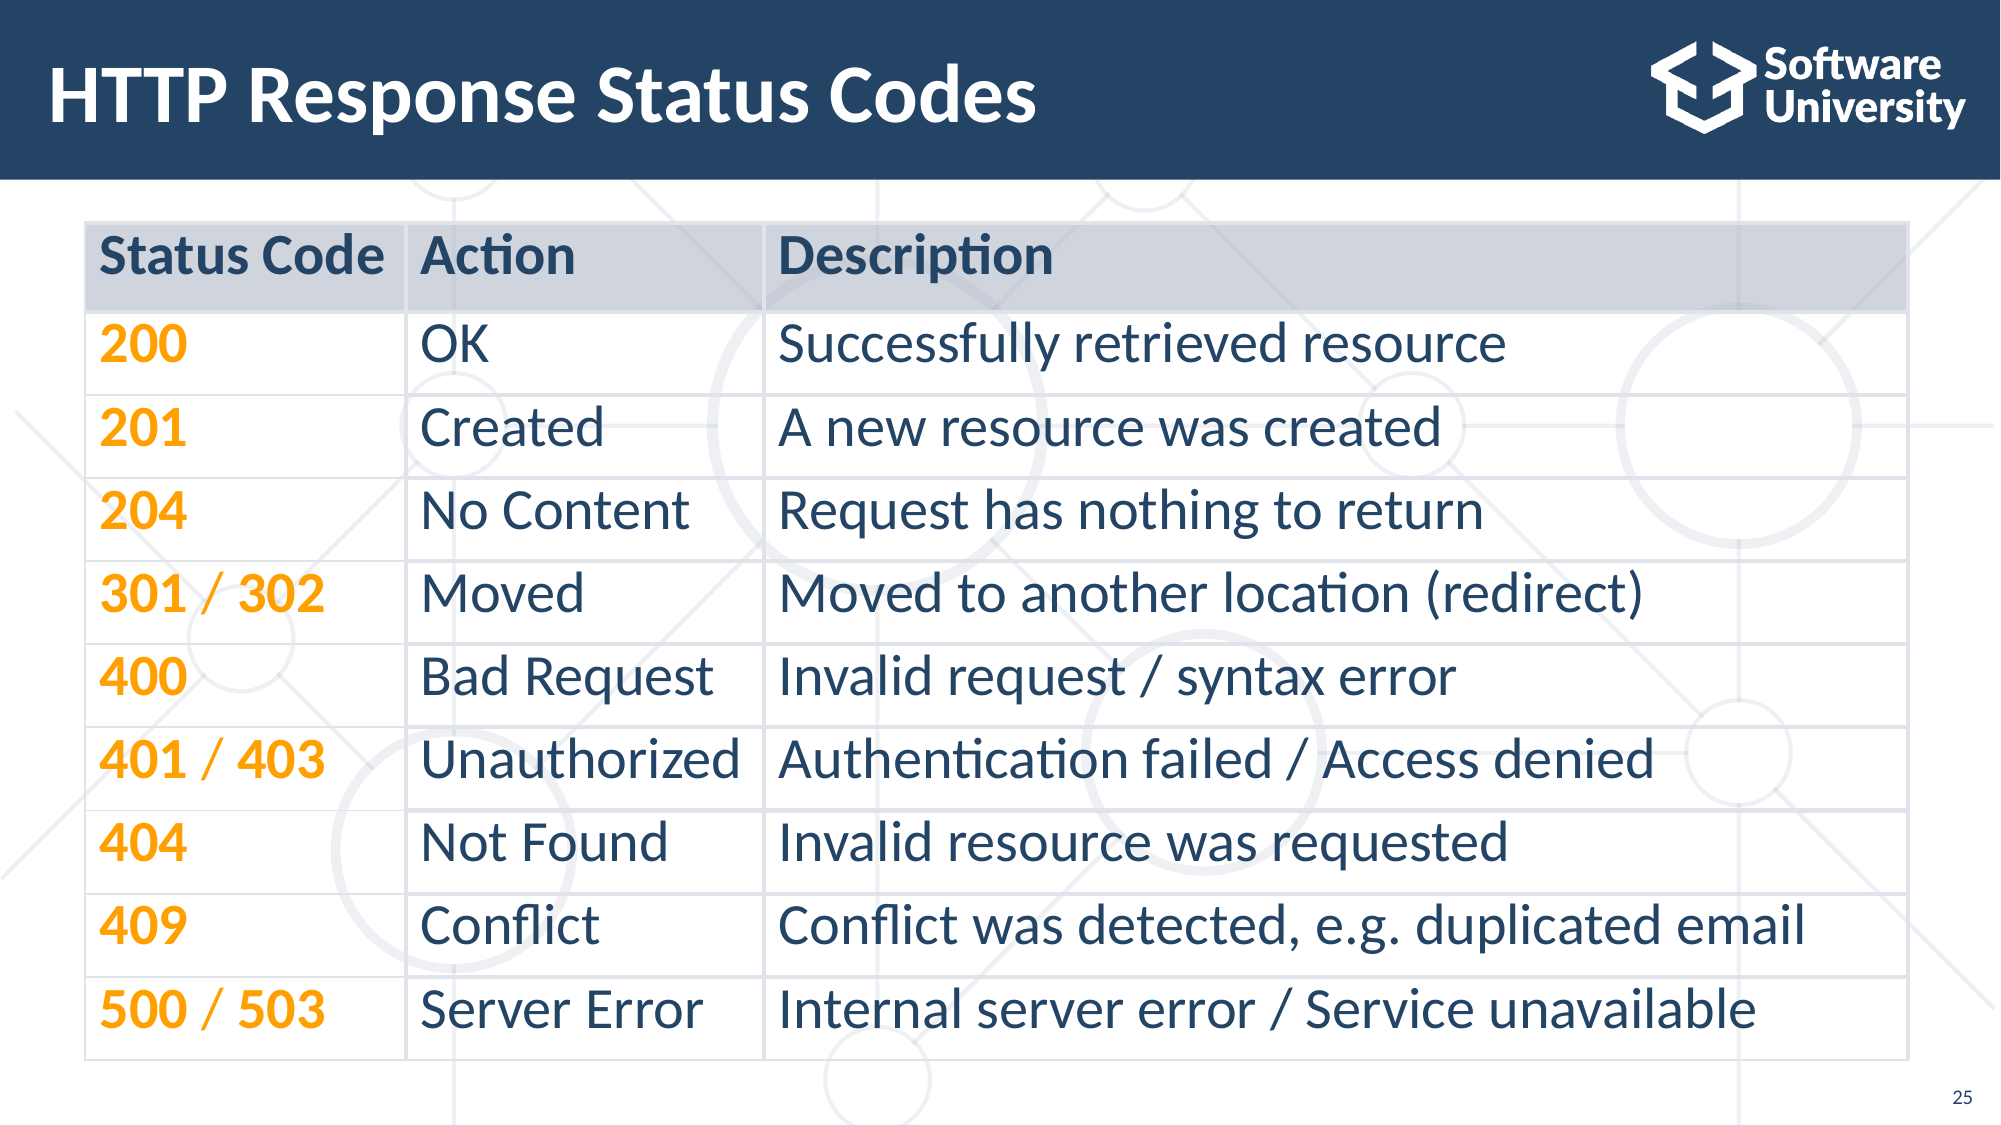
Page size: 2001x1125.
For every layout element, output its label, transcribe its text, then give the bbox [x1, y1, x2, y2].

table_cell Server Error [408, 979, 762, 1059]
table_header Status Code [86, 225, 404, 310]
table_cell 301 / 302 [86, 562, 404, 643]
table_cell 500 / 503 [86, 978, 404, 1059]
slide_number 25 [1927, 1067, 1989, 1117]
table_cell 409 [86, 895, 404, 976]
table_header Action [408, 225, 762, 310]
table_cell Conflict was detected, e.g. duplicated email [766, 896, 1906, 975]
table_cell A new resource was created [766, 397, 1906, 476]
table_cell 401 / 403 [86, 728, 404, 810]
table_cell Bad Request [408, 646, 762, 725]
table_cell Internal server error / Service unavailable [766, 979, 1906, 1059]
table_cell 400 [86, 645, 404, 726]
table_cell Moved to another location (redirect) [766, 563, 1906, 642]
table_cell Invalid request / syntax error [766, 646, 1906, 725]
table_cell 200 [86, 314, 404, 394]
table_cell Conflict [408, 896, 762, 975]
table_cell Request has nothing to return [766, 480, 1906, 559]
table_cell Authentication failed / Access denied [766, 729, 1906, 808]
picture [1651, 41, 1966, 134]
table_cell Successfully retrieved resource [766, 314, 1906, 393]
table_cell Moved [408, 563, 762, 642]
table_cell Unauthorized [408, 729, 762, 808]
table_cell 201 [86, 396, 404, 477]
title HTTP Response Status Codes [31, 16, 1625, 162]
table_cell 404 [86, 811, 404, 893]
table_cell Invalid resource was requested [766, 813, 1906, 892]
table_cell OK [408, 314, 762, 393]
table_cell 204 [86, 479, 404, 560]
table_cell Not Found [408, 813, 762, 892]
table_cell Created [408, 397, 762, 476]
table_cell No Content [408, 480, 762, 559]
table_header Description [766, 225, 1906, 310]
